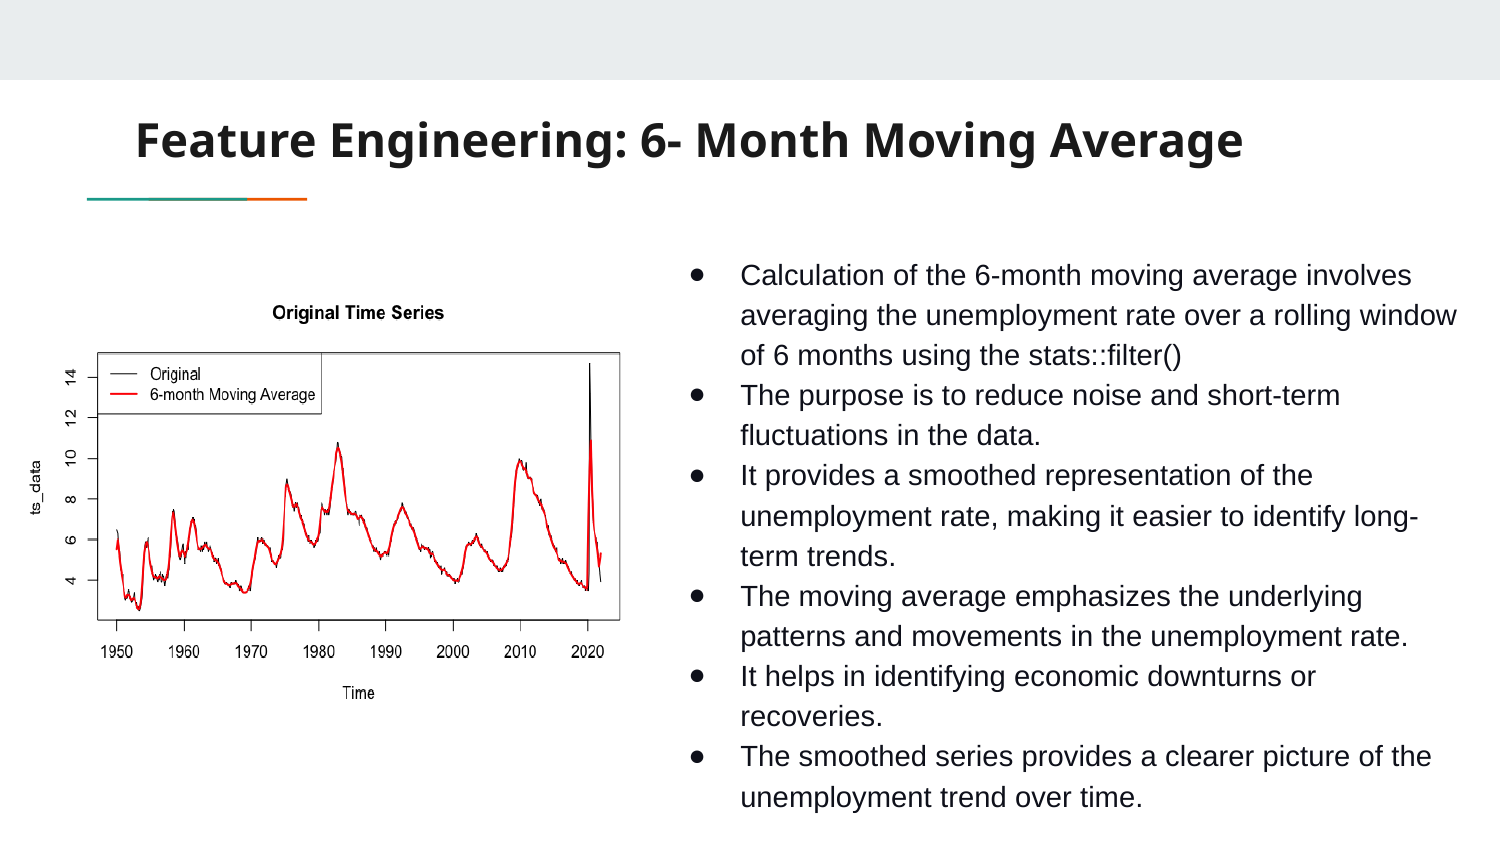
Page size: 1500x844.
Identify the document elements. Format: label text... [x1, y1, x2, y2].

list Calculation of the 6-month moving average involves averaging the unemployment rate over a rolling window of 6 months using the stats::filter() The purpose is to reduce noise and short-term fluctuations in the data. It provides a smoothed representation of the unemployment rate, making it easier to identify long-term trends. The moving average emphasizes the underlying patterns and movements in the unemployment rate. It helps in identifying economic downturns or recoveries. The smoothed series provides a clearer picture of the unemployment trend over time. [650, 235, 1477, 802]
title Feature Engineering: 6- Month Moving Average [119, 94, 1381, 183]
picture [24, 270, 657, 725]
